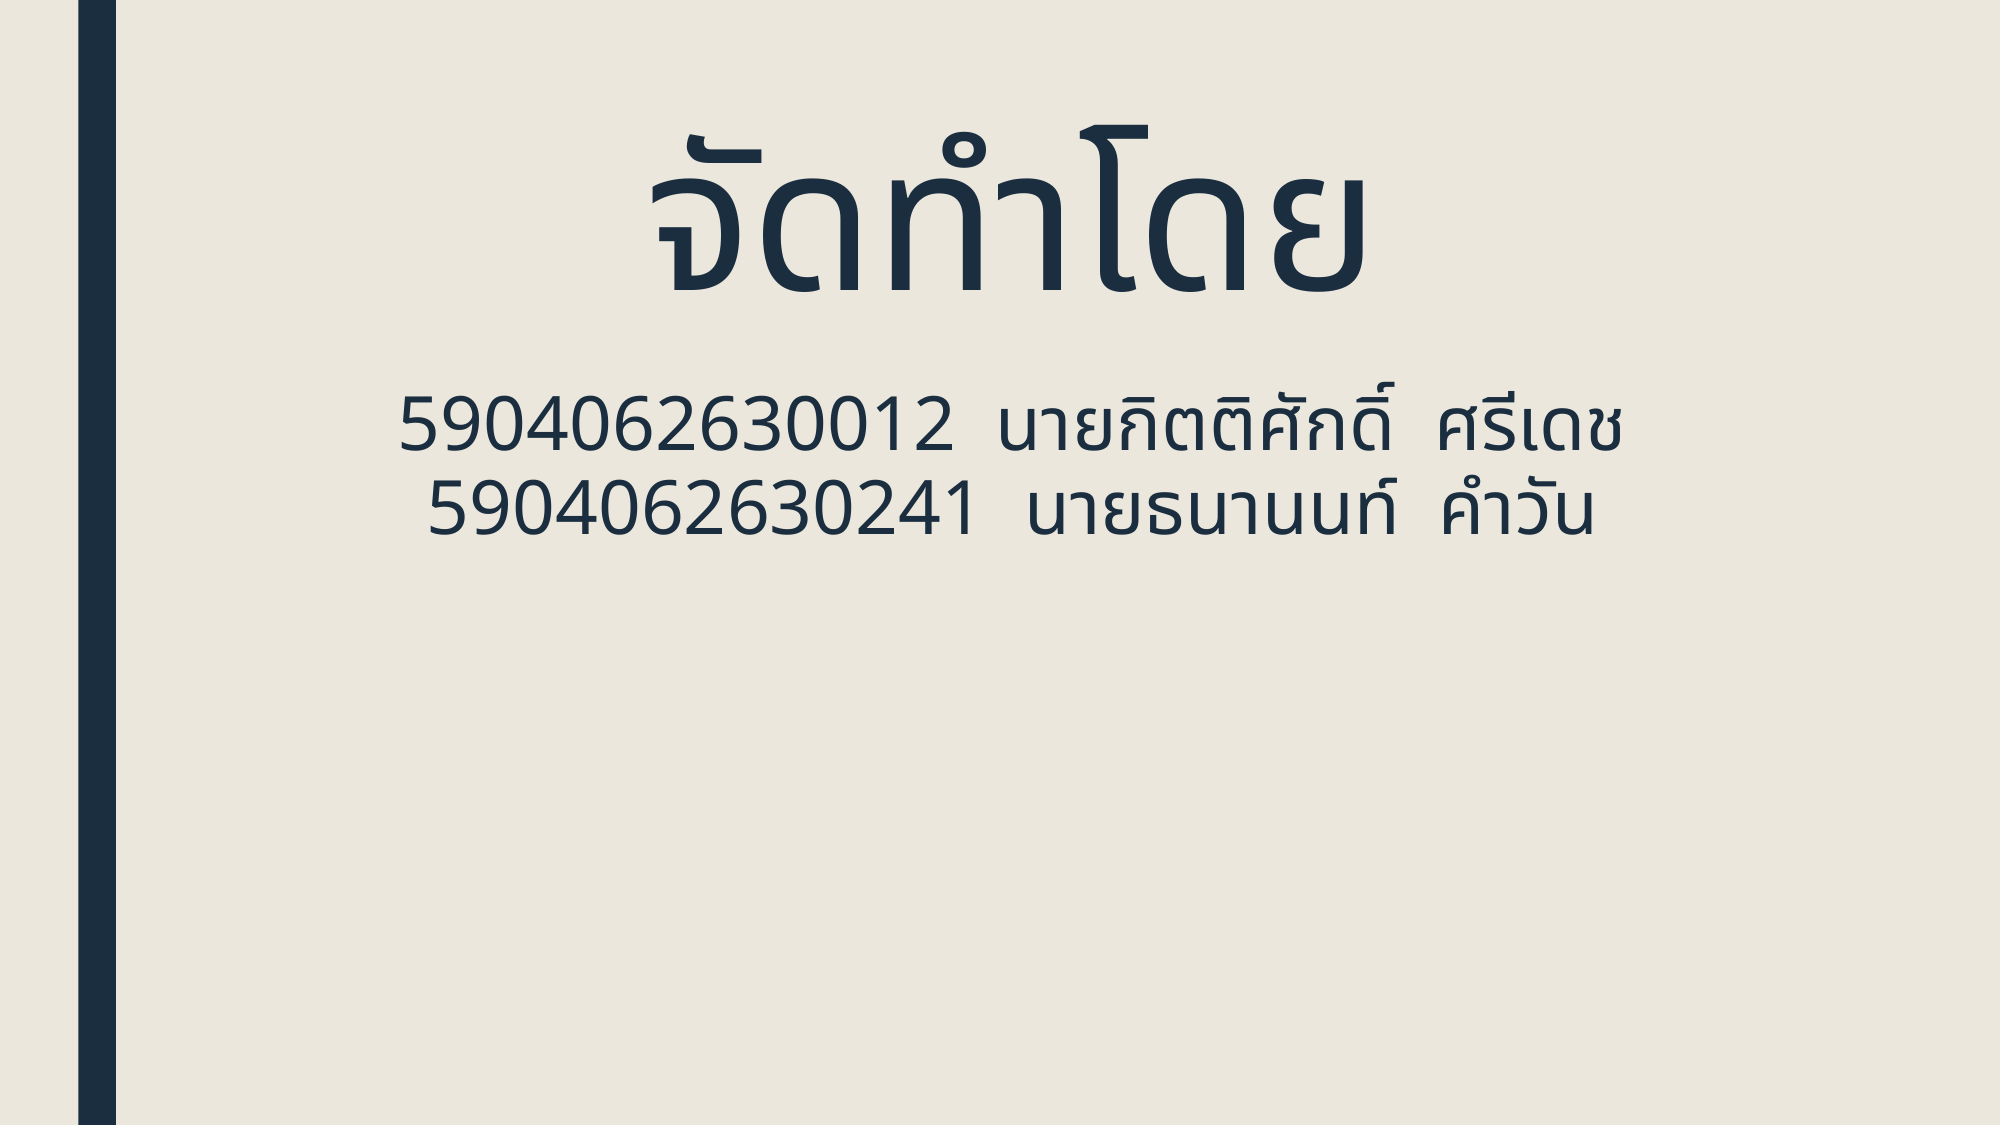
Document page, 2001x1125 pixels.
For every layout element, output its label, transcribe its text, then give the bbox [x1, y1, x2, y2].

list 5904062630012 นายกิตติศักดิ์ ศรีเดช 5904062630241 นายธนานนท์ คำวัน [225, 375, 1800, 963]
title จัดทำโดย [225, 112, 1800, 357]
